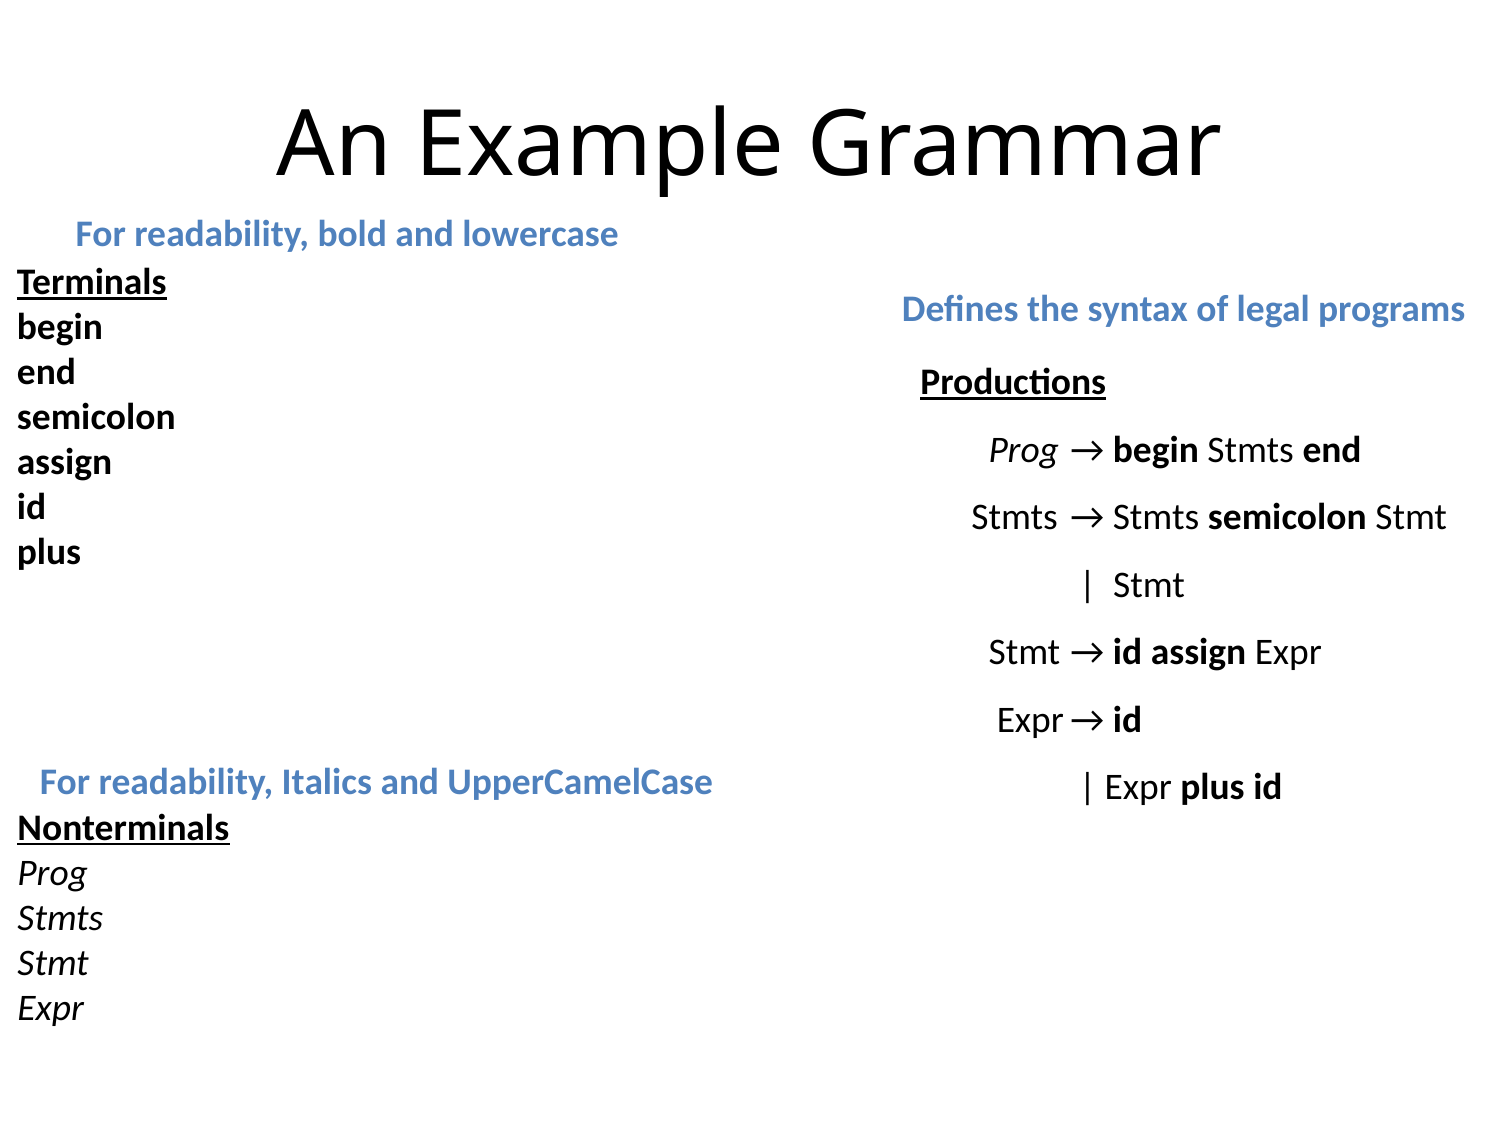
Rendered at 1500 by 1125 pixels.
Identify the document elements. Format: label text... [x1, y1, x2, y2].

text_box Nonterminals Prog Stmts Stmt Expr [2, 795, 245, 1035]
text_box Productions Prog → begin Stmts end Stmts → Stmts semicolon Stmt | Stmt Stmt → id assign Expr Expr → id | Expr plus id [905, 349, 1463, 815]
title An Example Grammar [75, 45, 1425, 233]
text_box For readability, Italics and UpperCamelCase [25, 749, 730, 810]
text_box Defines the syntax of legal programs [887, 276, 1481, 337]
text_box For readability, bold and lowercase [60, 201, 635, 262]
text_box Terminals begin end semicolon assign id plus [2, 249, 191, 580]
